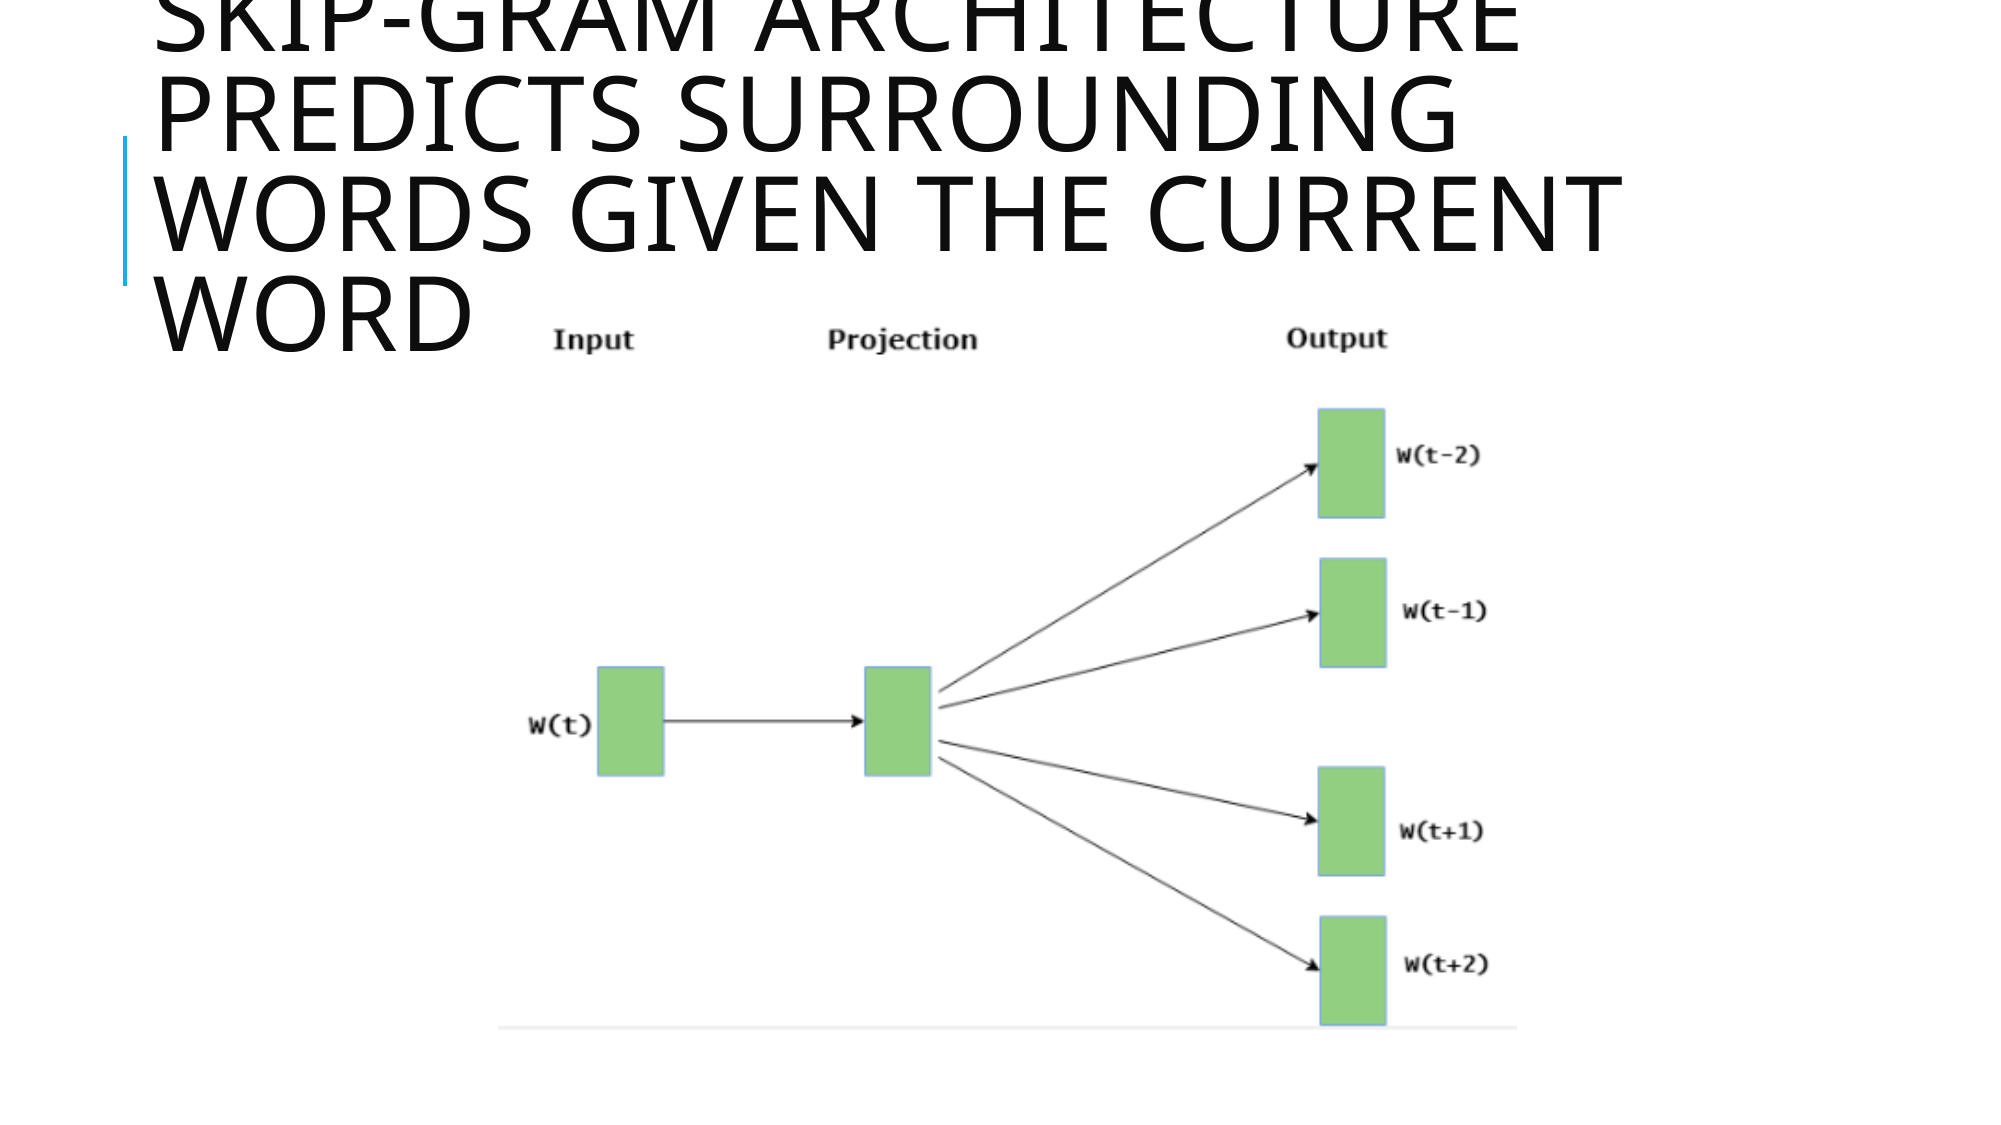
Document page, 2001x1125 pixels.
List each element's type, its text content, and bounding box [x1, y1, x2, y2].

title Skip-gram architecture predicts surrounding words given the current word [137, 59, 1863, 283]
picture [498, 318, 1517, 1030]
